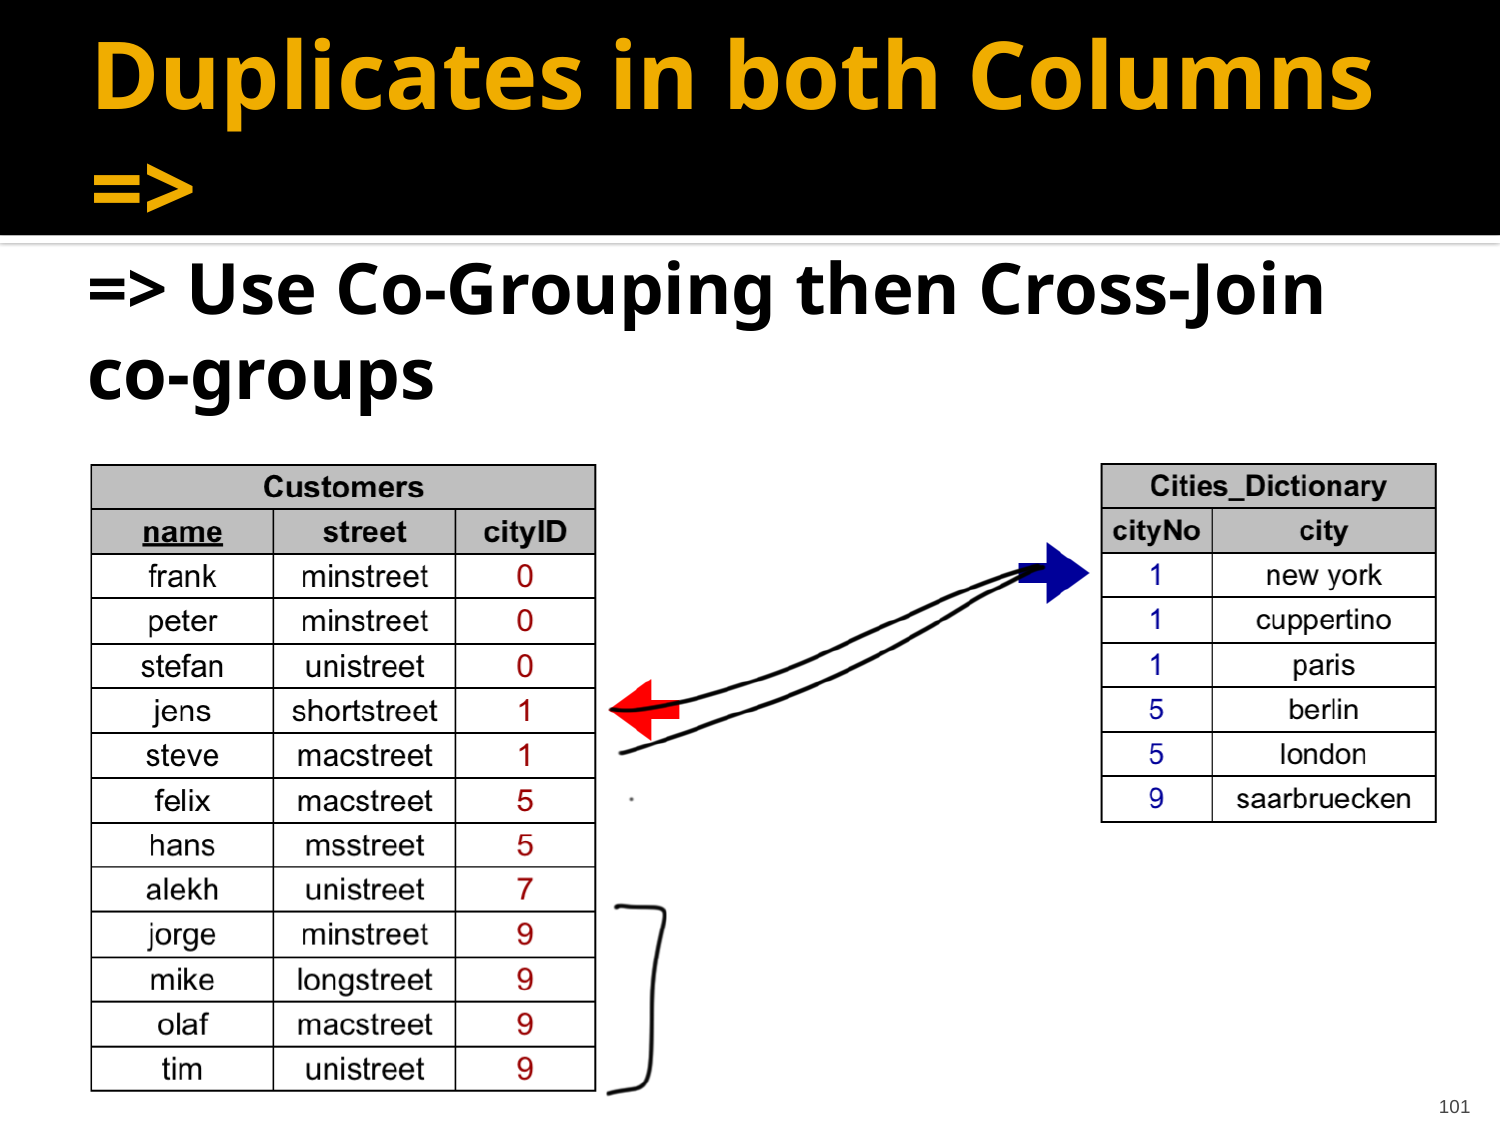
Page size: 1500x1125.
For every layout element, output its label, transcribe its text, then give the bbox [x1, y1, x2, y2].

text_box => Use Co-Grouping then Cross-Join co-groups [53, 236, 1450, 460]
title Duplicates in both Columns => [75, 25, 1425, 231]
slide_number 101 [1459, 1072, 1486, 1118]
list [0, 461, 1455, 1113]
